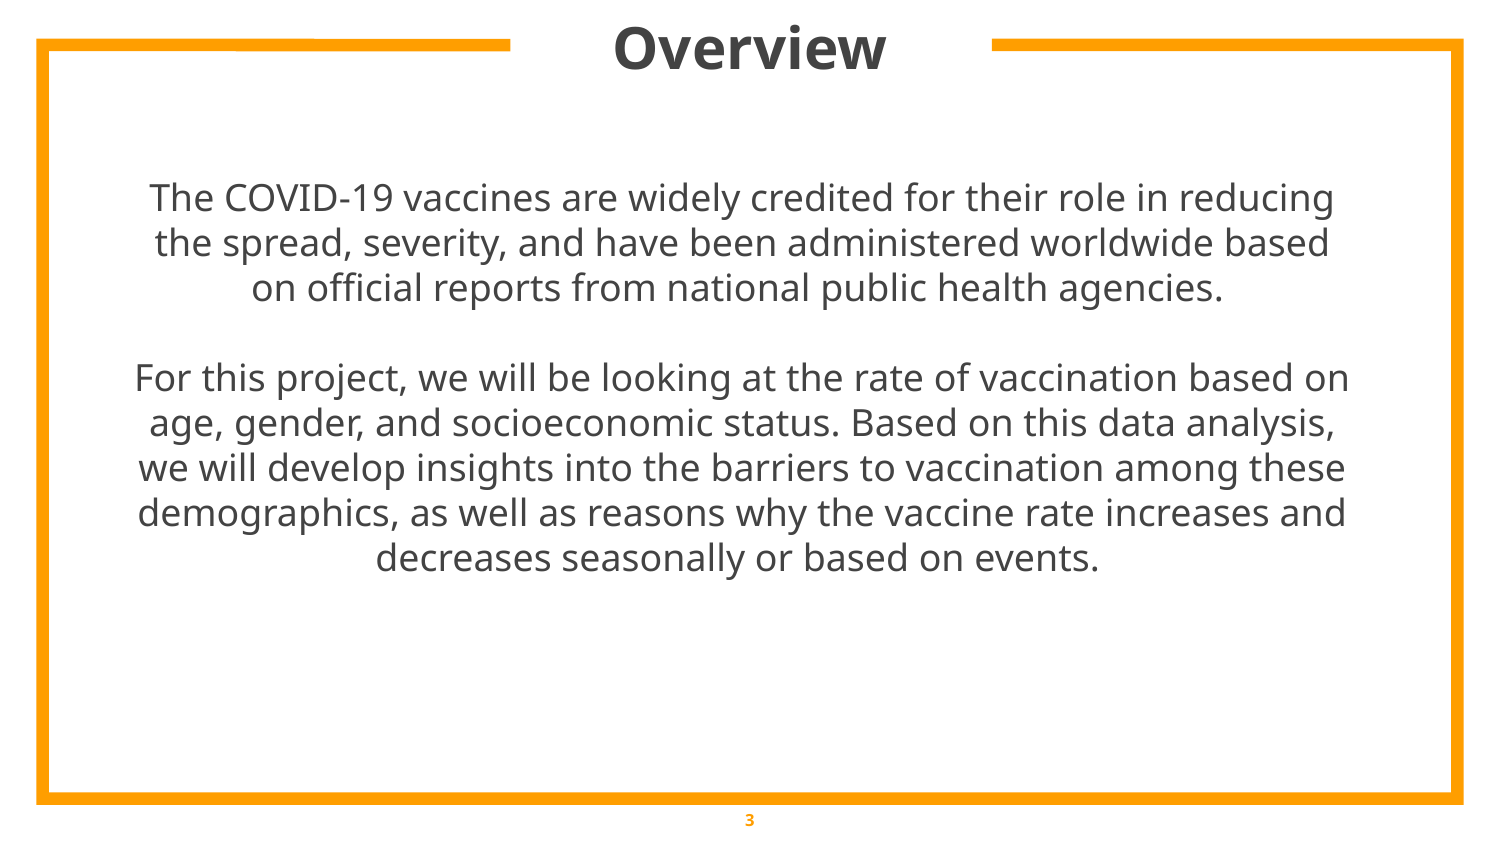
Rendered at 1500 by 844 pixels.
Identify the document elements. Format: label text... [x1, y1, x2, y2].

title Overview [531, 16, 969, 76]
text_box The COVID‑19 vaccines are widely credited for their role in reducing the spread, severity, and have been administered worldwide based on official reports from national public health agencies. For this project, we will be looking at the rate of vaccination based on age, gender, and socioeconomic status. Based on this data analysis, we will develop insights into the barriers to vaccination among these demographics, as well as reasons why the vaccine rate increases and decreases seasonally or based on events. [117, 158, 1368, 722]
slide_number 3 [0, 798, 1500, 844]
